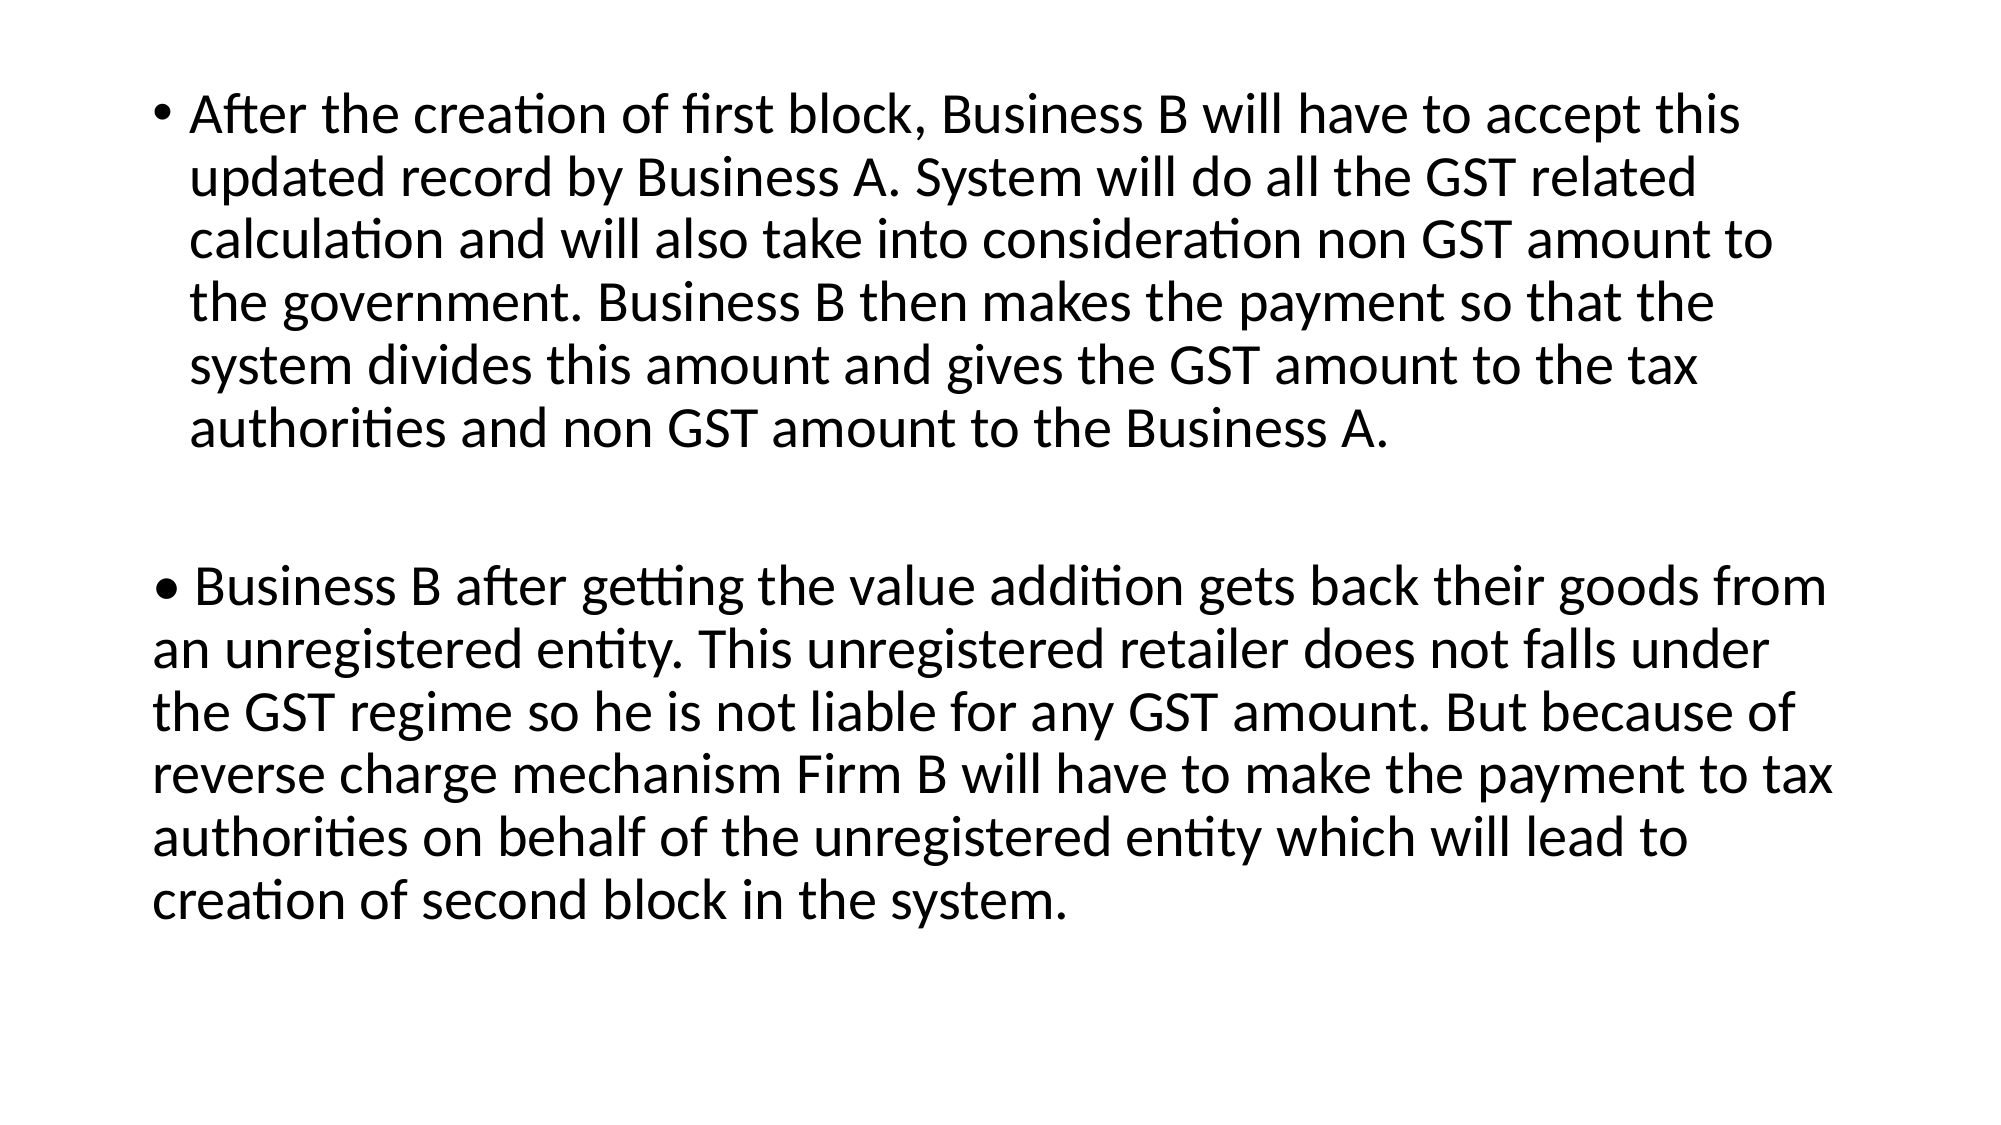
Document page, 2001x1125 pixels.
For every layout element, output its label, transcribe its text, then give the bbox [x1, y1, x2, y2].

text_box • Business B after getting the value addition gets back their goods from an unregistered entity. This unregistered retailer does not falls under the GST regime so he is not liable for any GST amount. But because of reverse charge mechanism Firm B will have to make the payment to tax authorities on behalf of the unregistered entity which will lead to creation of second block in the system. [137, 547, 1863, 984]
list After the creation of first block, Business B will have to accept this updated record by Business A. System will do all the GST related calculation and will also take into consideration non GST amount to the government. Business B then makes the payment so that the system divides this amount and gives the GST amount to the tax authorities and non GST amount to the Business A. [137, 75, 1863, 547]
